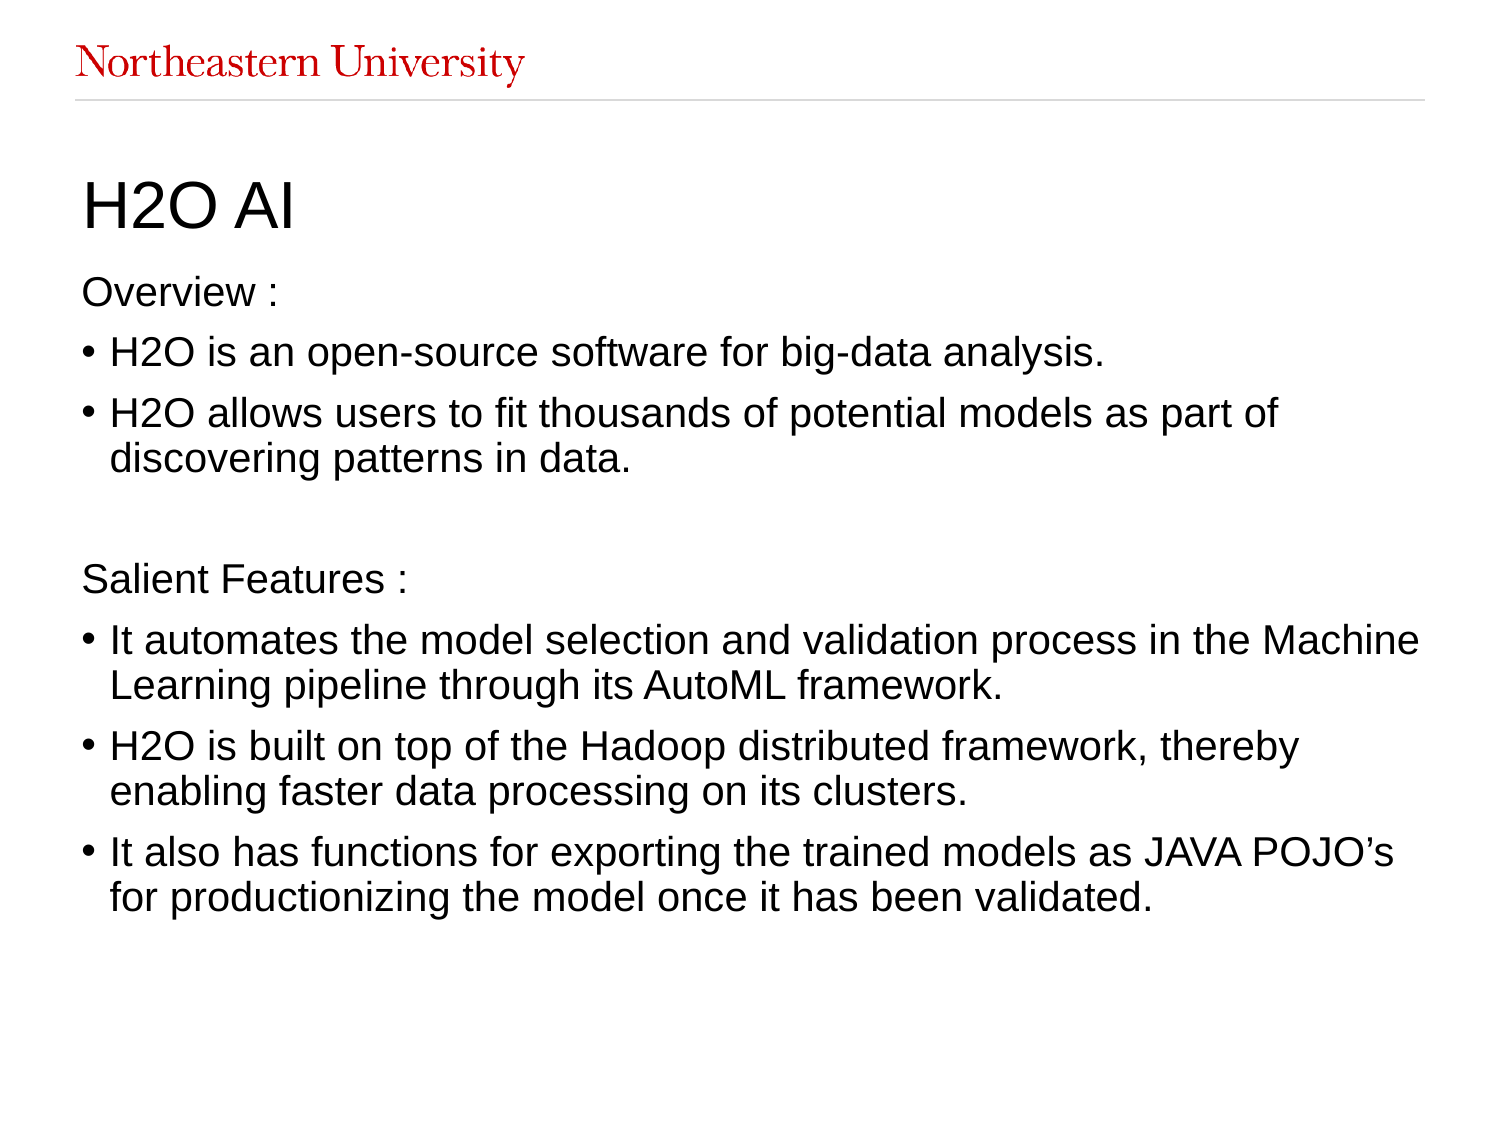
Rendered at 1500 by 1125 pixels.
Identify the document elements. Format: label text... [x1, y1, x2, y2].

picture [75, 44, 525, 88]
title H2O AI [67, 125, 1361, 262]
list Overview : H2O is an open-source software for big-data analysis. H2O allows users to fit thousands of potential models as part of discovering patterns in data. Salient Features : It automates the model selection and validation process in the Machine Learning pipeline through its AutoML framework. H2O is built on top of the Hadoop distributed framework, thereby enabling faster data processing on its clusters. It also has functions for exporting the trained models as JAVA POJO’s for productionizing the model once it has been validated. [66, 262, 1463, 1100]
